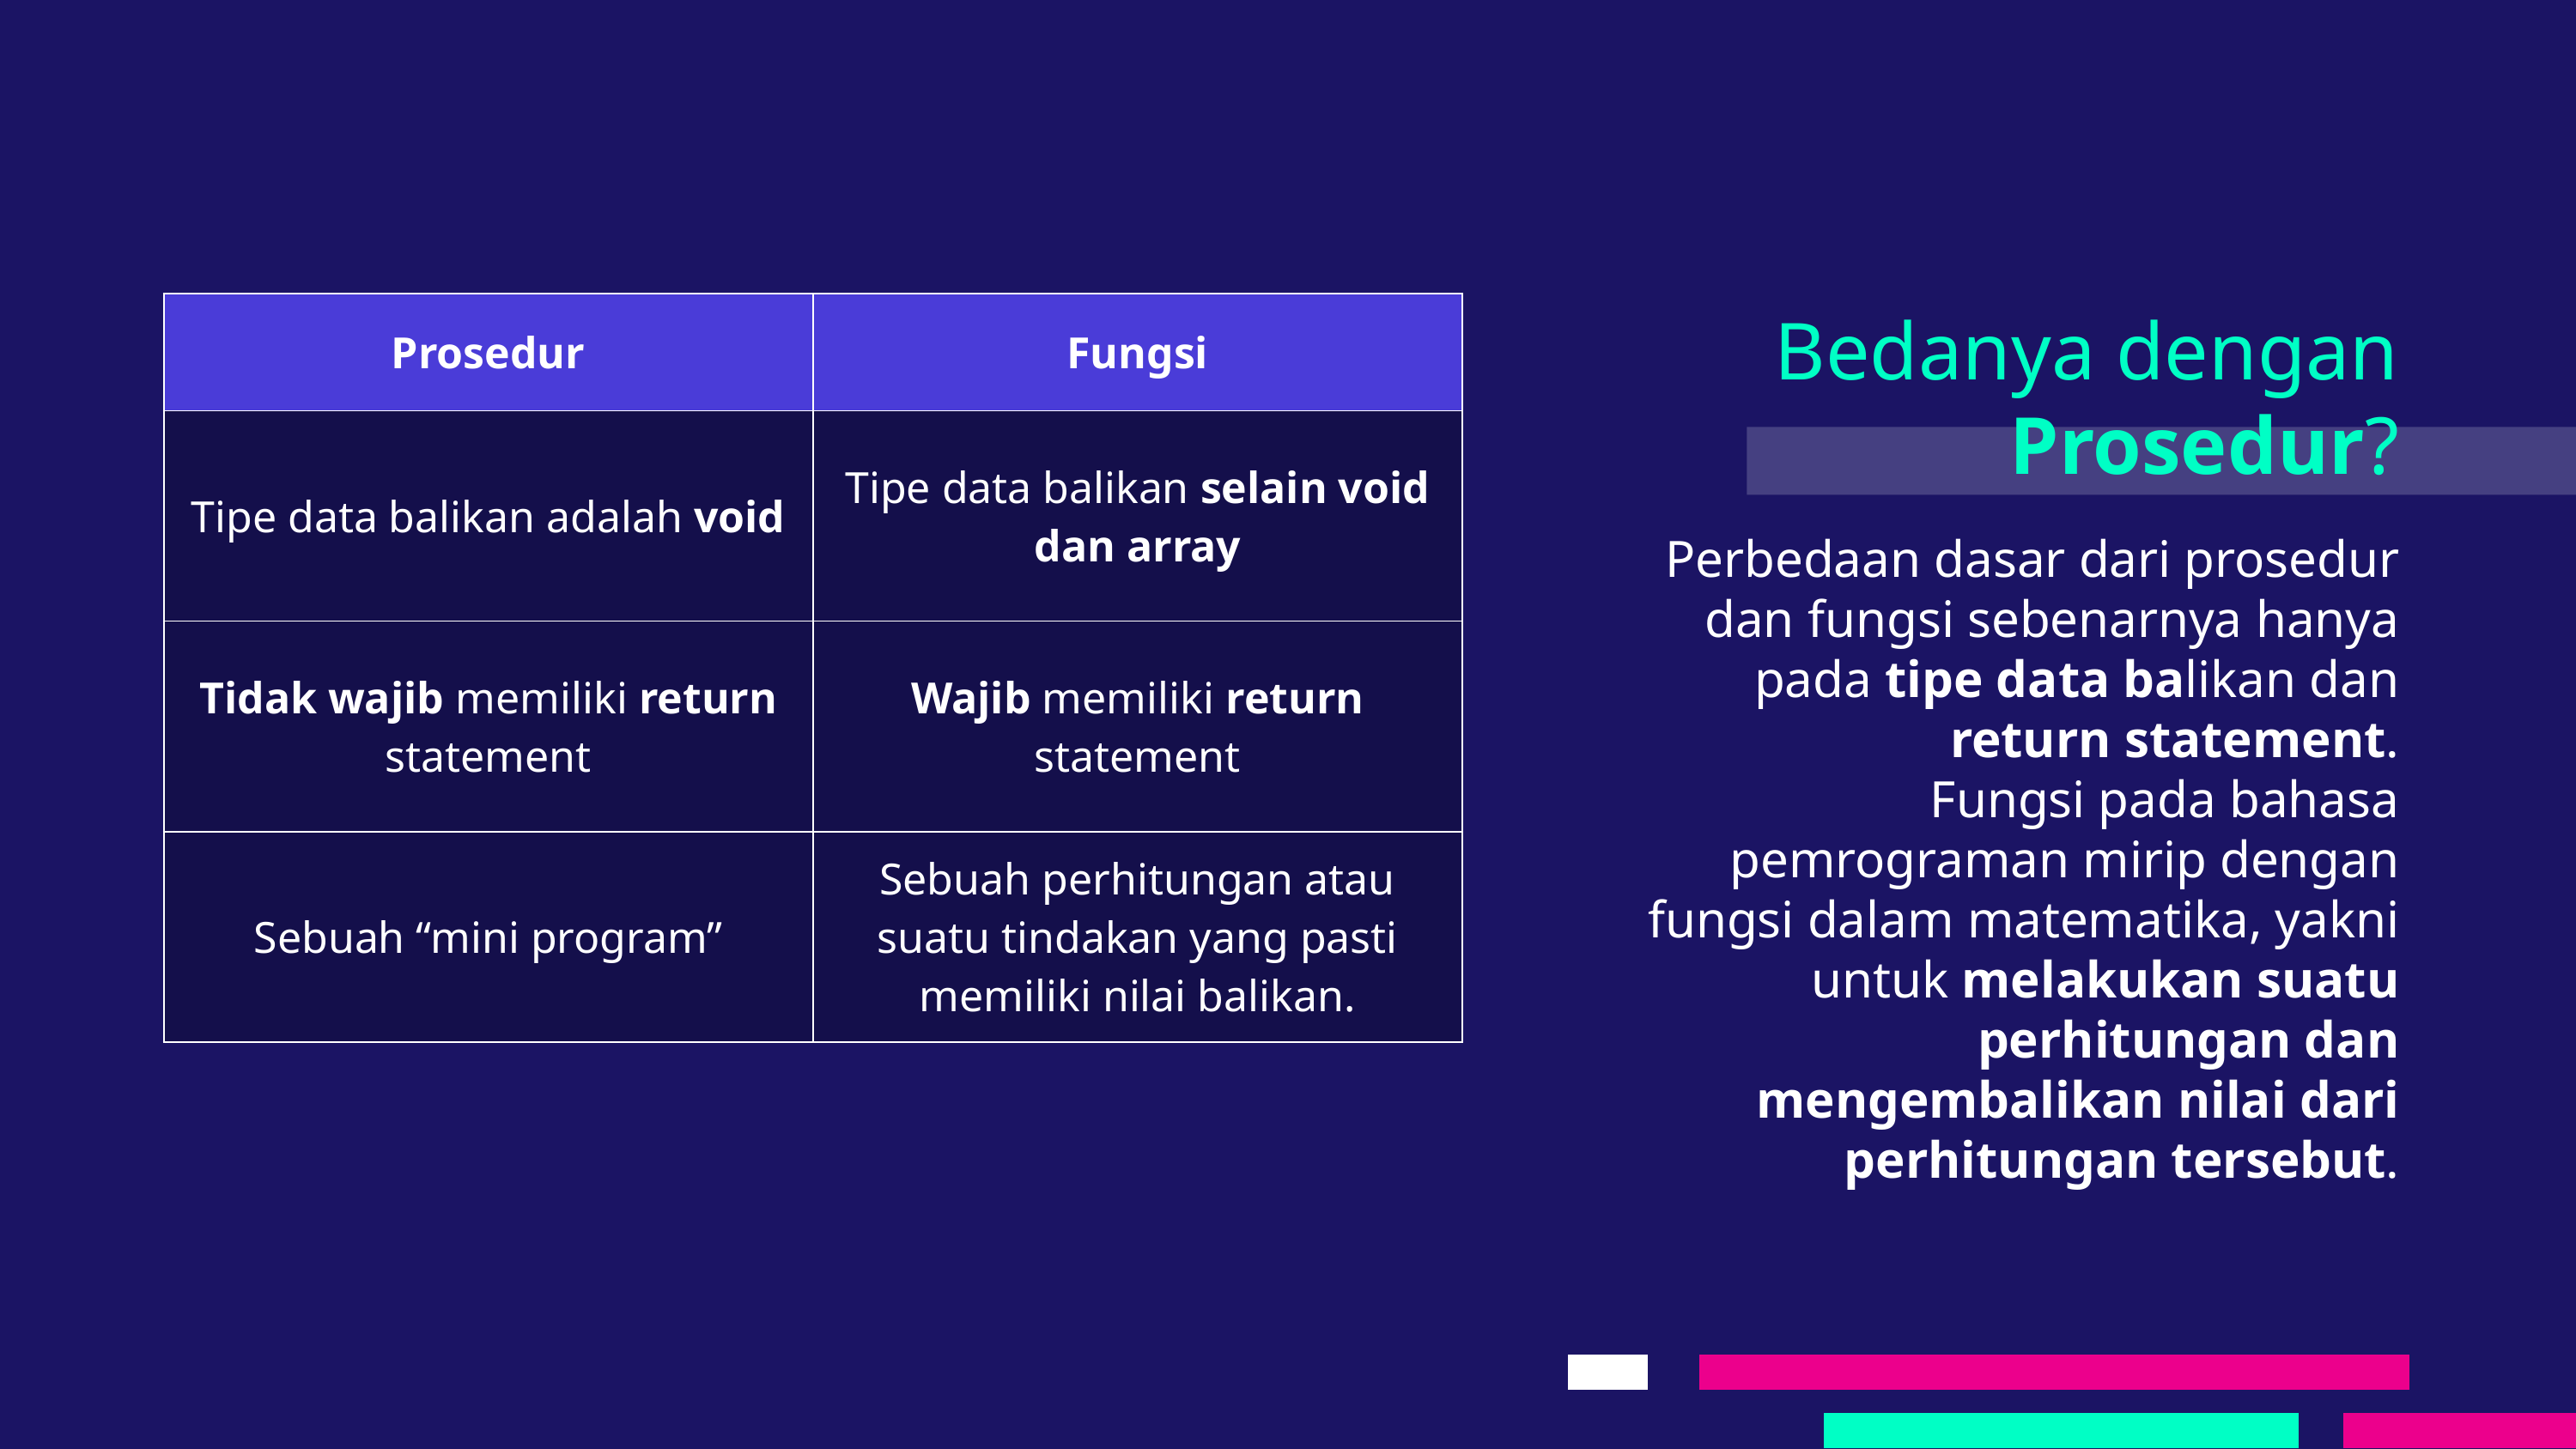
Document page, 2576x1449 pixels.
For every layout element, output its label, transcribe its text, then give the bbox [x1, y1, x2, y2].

title Bedanya dengan Prosedur? [1532, 288, 2413, 476]
table_cell Tidak wajib memiliki return statement [165, 621, 812, 831]
table_cell Wajib memiliki return statement [814, 621, 1461, 831]
table_cell Sebuah “mini program” [165, 833, 812, 1041]
table_cell Tipe data balikan selain void dan array [814, 411, 1461, 621]
table_cell Sebuah perhitungan atau suatu tindakan yang pasti memiliki nilai balikan. [814, 833, 1461, 1041]
table_header Prosedur [165, 294, 812, 410]
list Perbedaan dasar dari prosedur dan fungsi sebenarnya hanya pada tipe data balikan dan return statement. Fungsi pada bahasa pemrograman mirip dengan fungsi dalam matematika, yakni untuk melakukan suatu perhitungan dan mengembalikan nilai dari perhitungan tersebut. [1532, 514, 2413, 953]
table_header Fungsi [814, 294, 1461, 410]
table_cell Tipe data balikan adalah void [165, 411, 812, 621]
